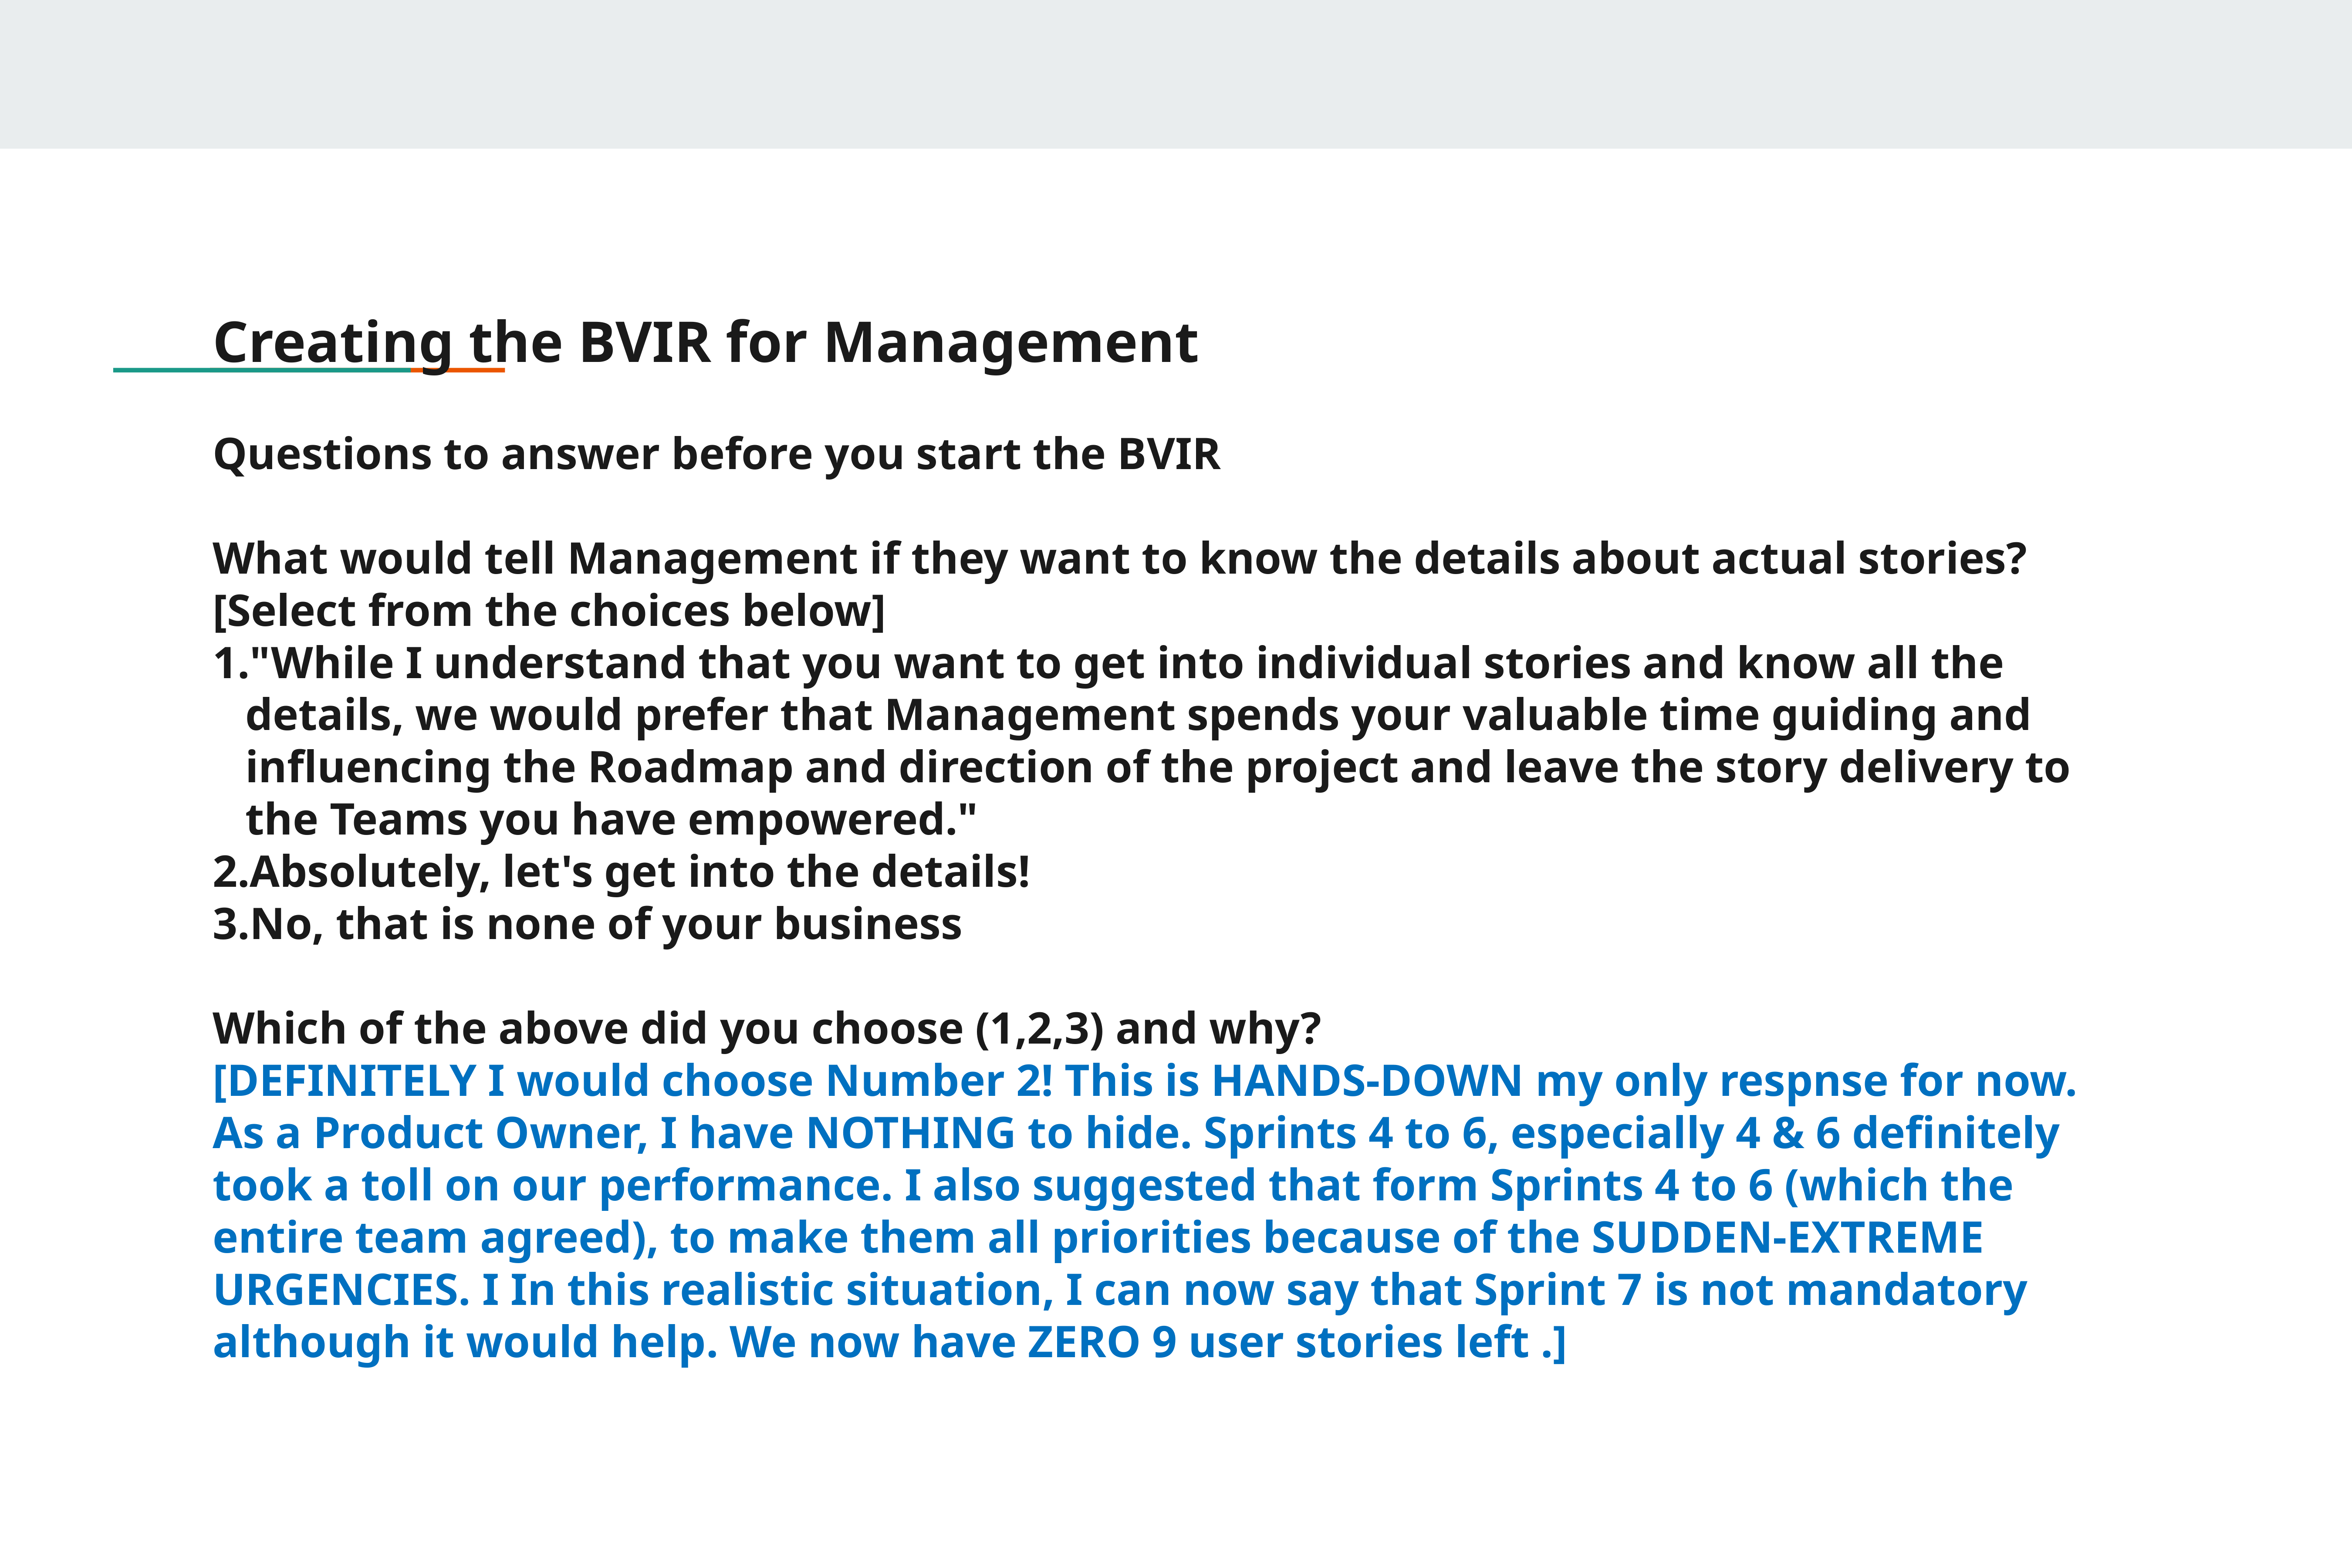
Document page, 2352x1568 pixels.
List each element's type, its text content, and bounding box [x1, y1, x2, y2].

title Creating the BVIR for Management Questions to answer before you start the BVIR What would tell Management if they want to know the details about actual stories? [Select from the choices below] "While I understand that you want to get into individual stories and know all the details, we would prefer that Management spends your valuable time guiding and influencing the Roadmap and direction of the project and leave the story delivery to the Teams you have empowered." Absolutely, let's get into the details! No, that is none of your business Which of the above did you choose (1,2,3) and why? [DEFINITELY I would choose Number 2! This is HANDS-DOWN my only respnse for now. As a Product Owner, I have NOTHING to hide. Sprints 4 to 6, especially 4 & 6 definitely took a toll on our performance. I also suggested that form Sprints 4 to 6 (which the entire team agreed), to make them all priorities because of the SUDDEN-EXTREME URGENCIES. I In this realistic situation, I can now say that Sprint 7 is not mandatory although it would help. We now have ZERO 9 user stories left .] [187, 281, 2166, 565]
